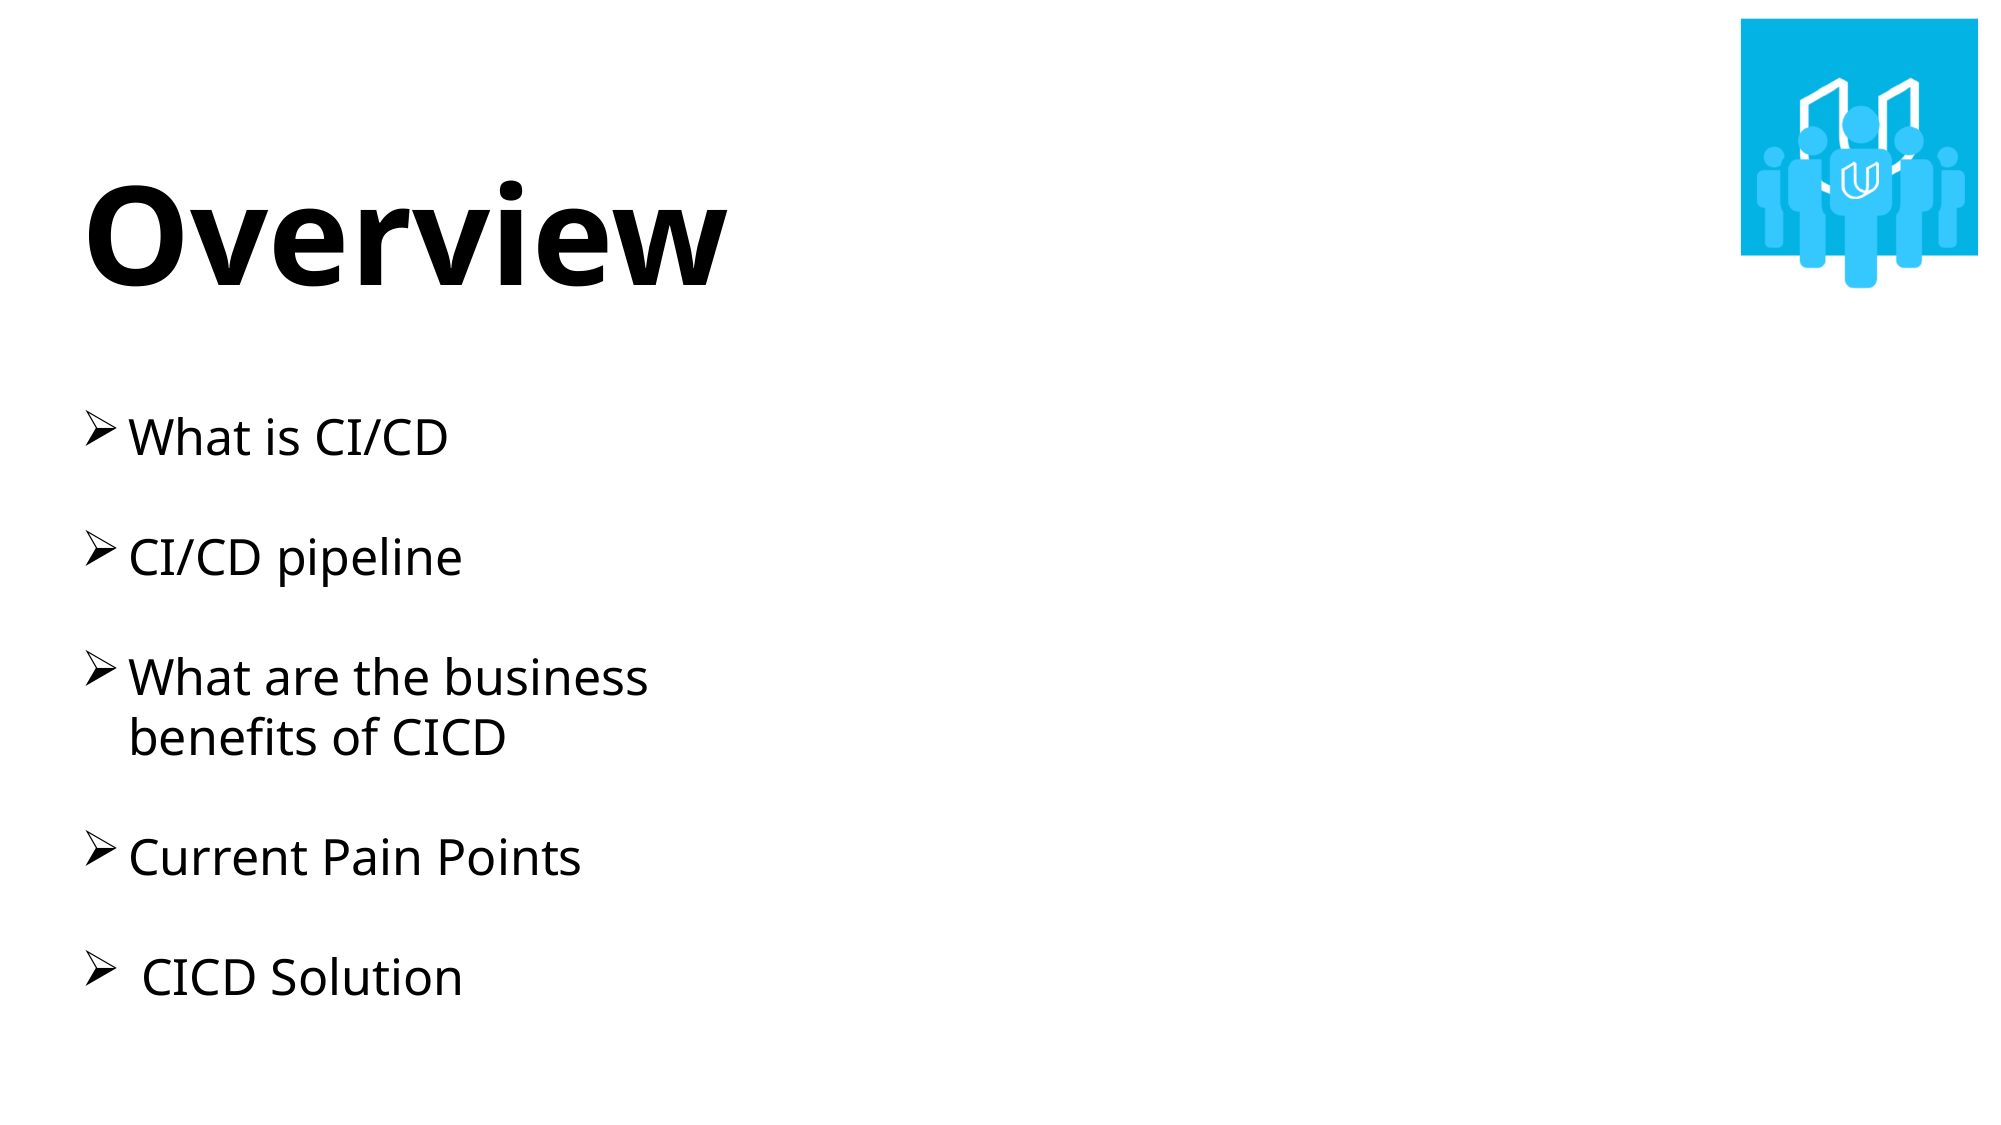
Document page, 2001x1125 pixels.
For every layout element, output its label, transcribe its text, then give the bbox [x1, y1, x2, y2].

text_box What is CI/CD CI/CD pipeline What are the business benefits of CICD Current Pain Points CICD Solution [66, 397, 827, 1013]
picture [1715, 0, 2000, 290]
text_box Overview [66, 140, 941, 321]
